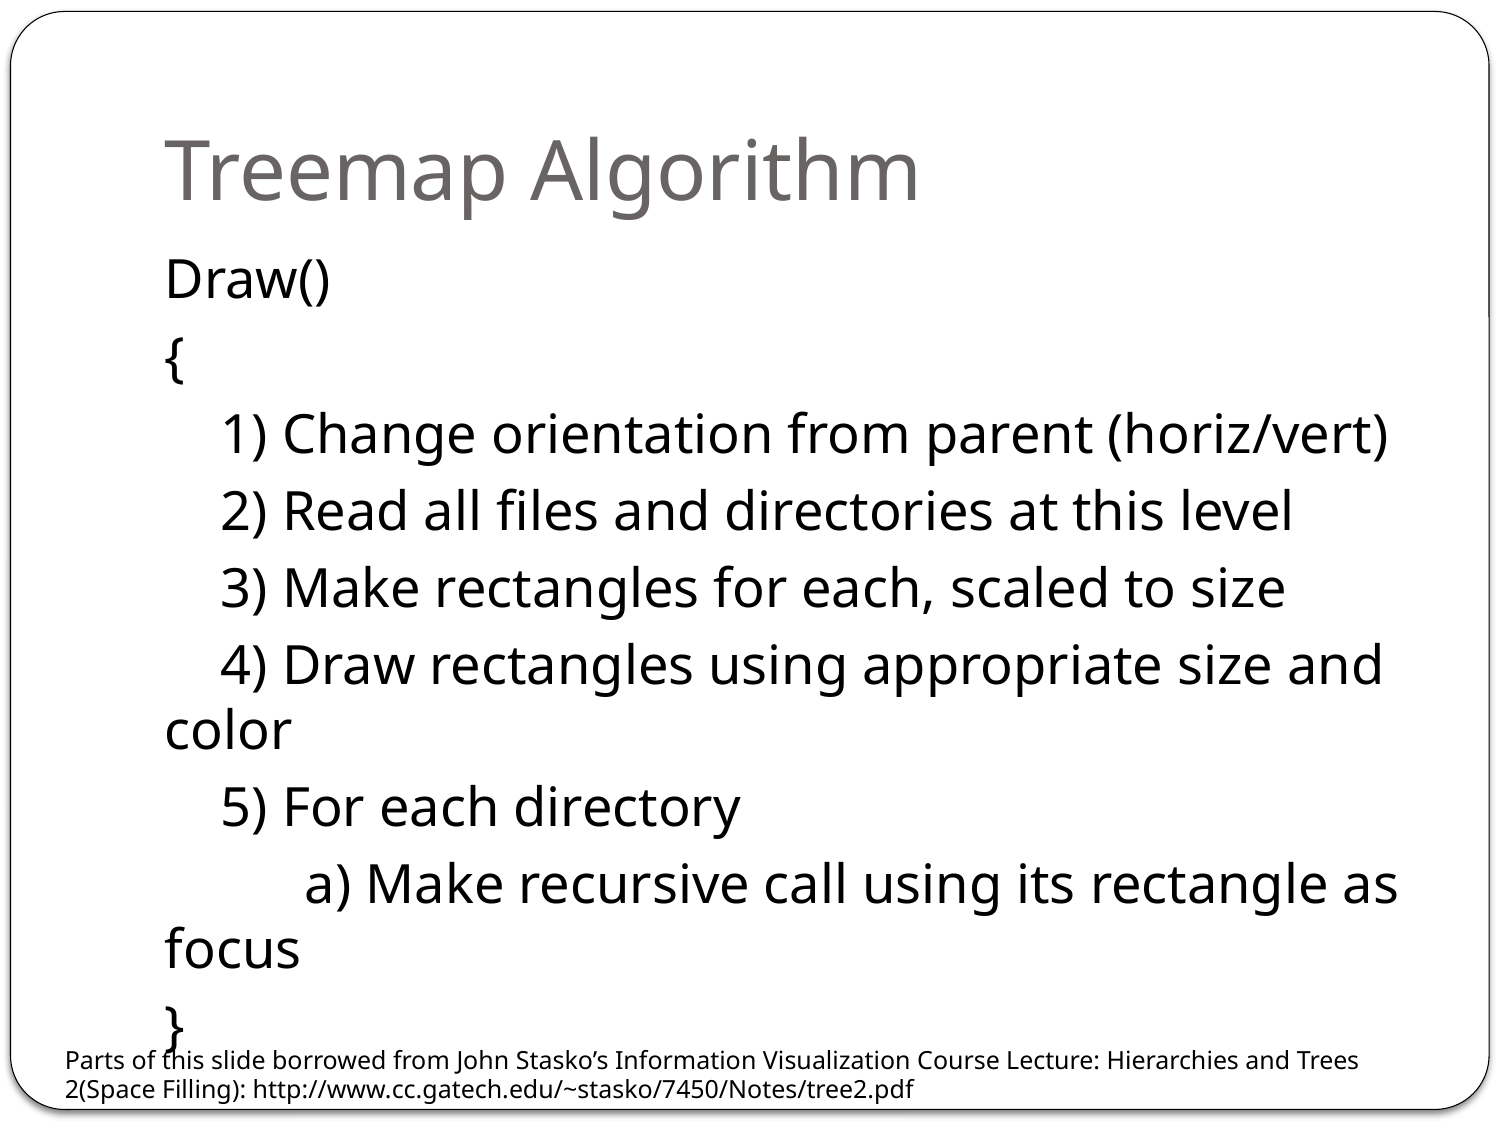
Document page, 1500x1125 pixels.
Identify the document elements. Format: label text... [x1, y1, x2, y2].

title Treemap Algorithm [150, 45, 1425, 233]
list Draw() { 1) Change orientation from parent (horiz/vert) 2) Read all files and directories at this level 3) Make rectangles for each, scaled to size 4) Draw rectangles using appropriate size and color 5) For each directory a) Make recursive call using its rectangle as focus } [150, 237, 1425, 988]
text_box Parts of this slide borrowed from John Stasko’s Information Visualization Course Lecture: Hierarchies and Trees 2(Space Filling): http://www.cc.gatech.edu/~stasko/7450/Notes/tree2.pdf [50, 1036, 1450, 1112]
